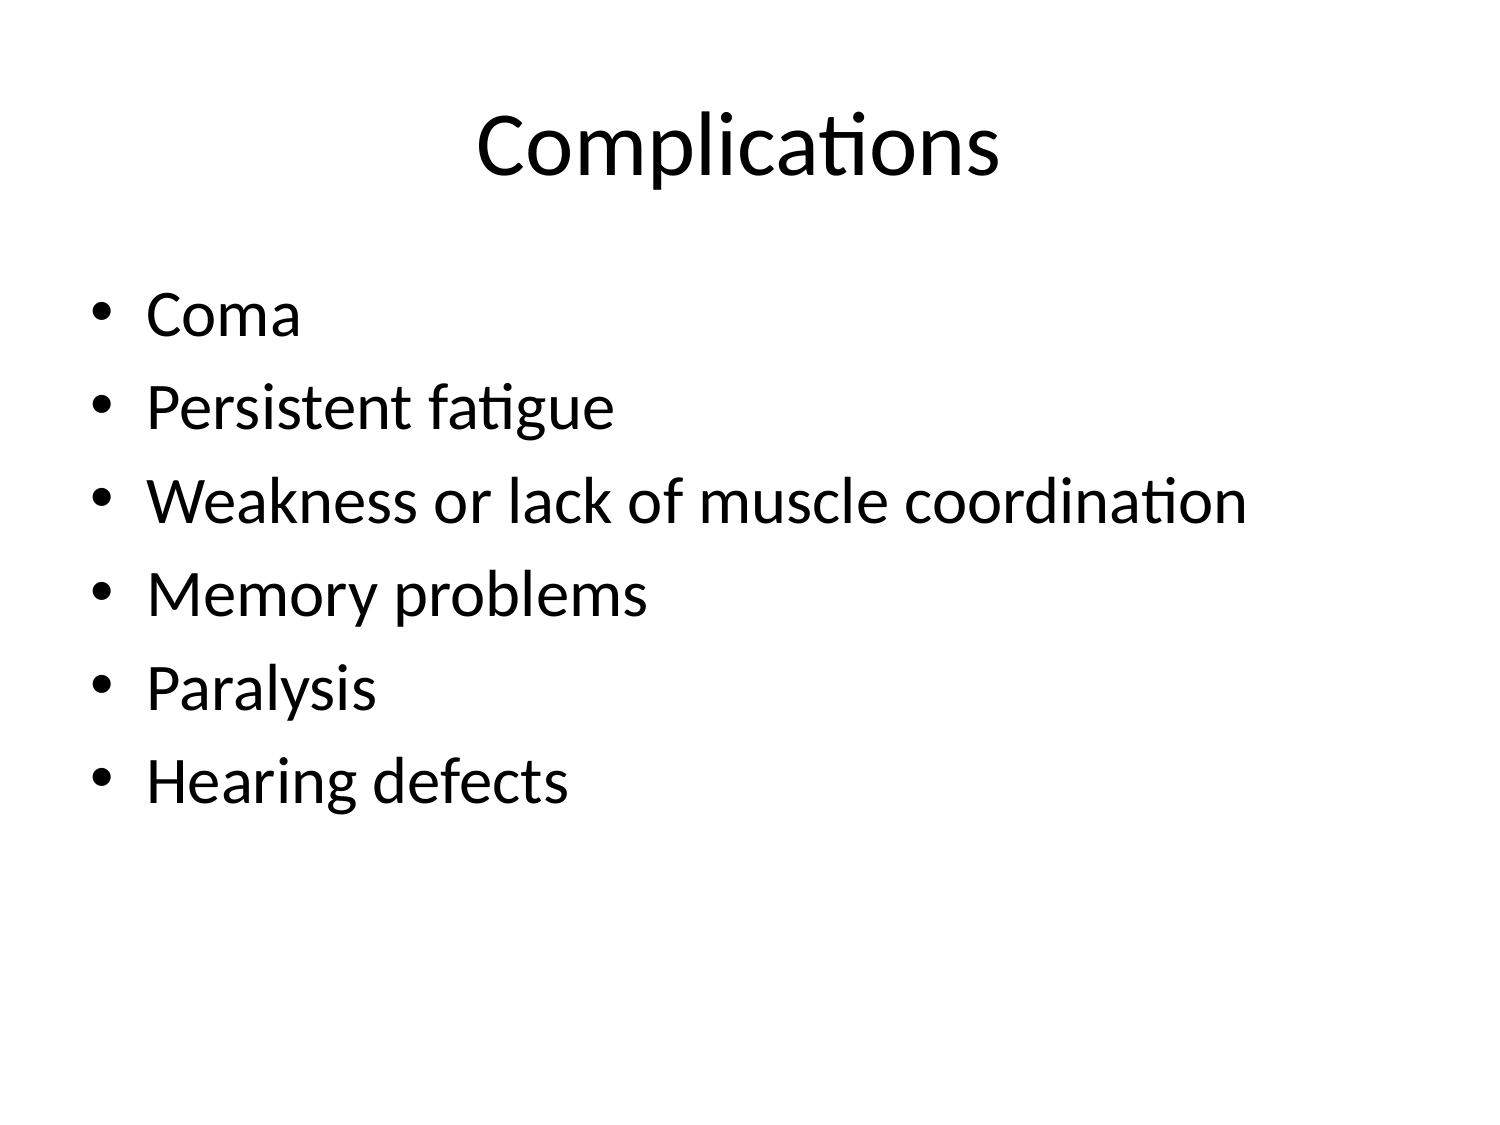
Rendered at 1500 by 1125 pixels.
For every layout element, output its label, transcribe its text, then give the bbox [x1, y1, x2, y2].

list Coma Persistent fatigue Weakness or lack of muscle coordination Memory problems Paralysis Hearing defects [75, 262, 1425, 1005]
title Complications [75, 45, 1425, 233]
